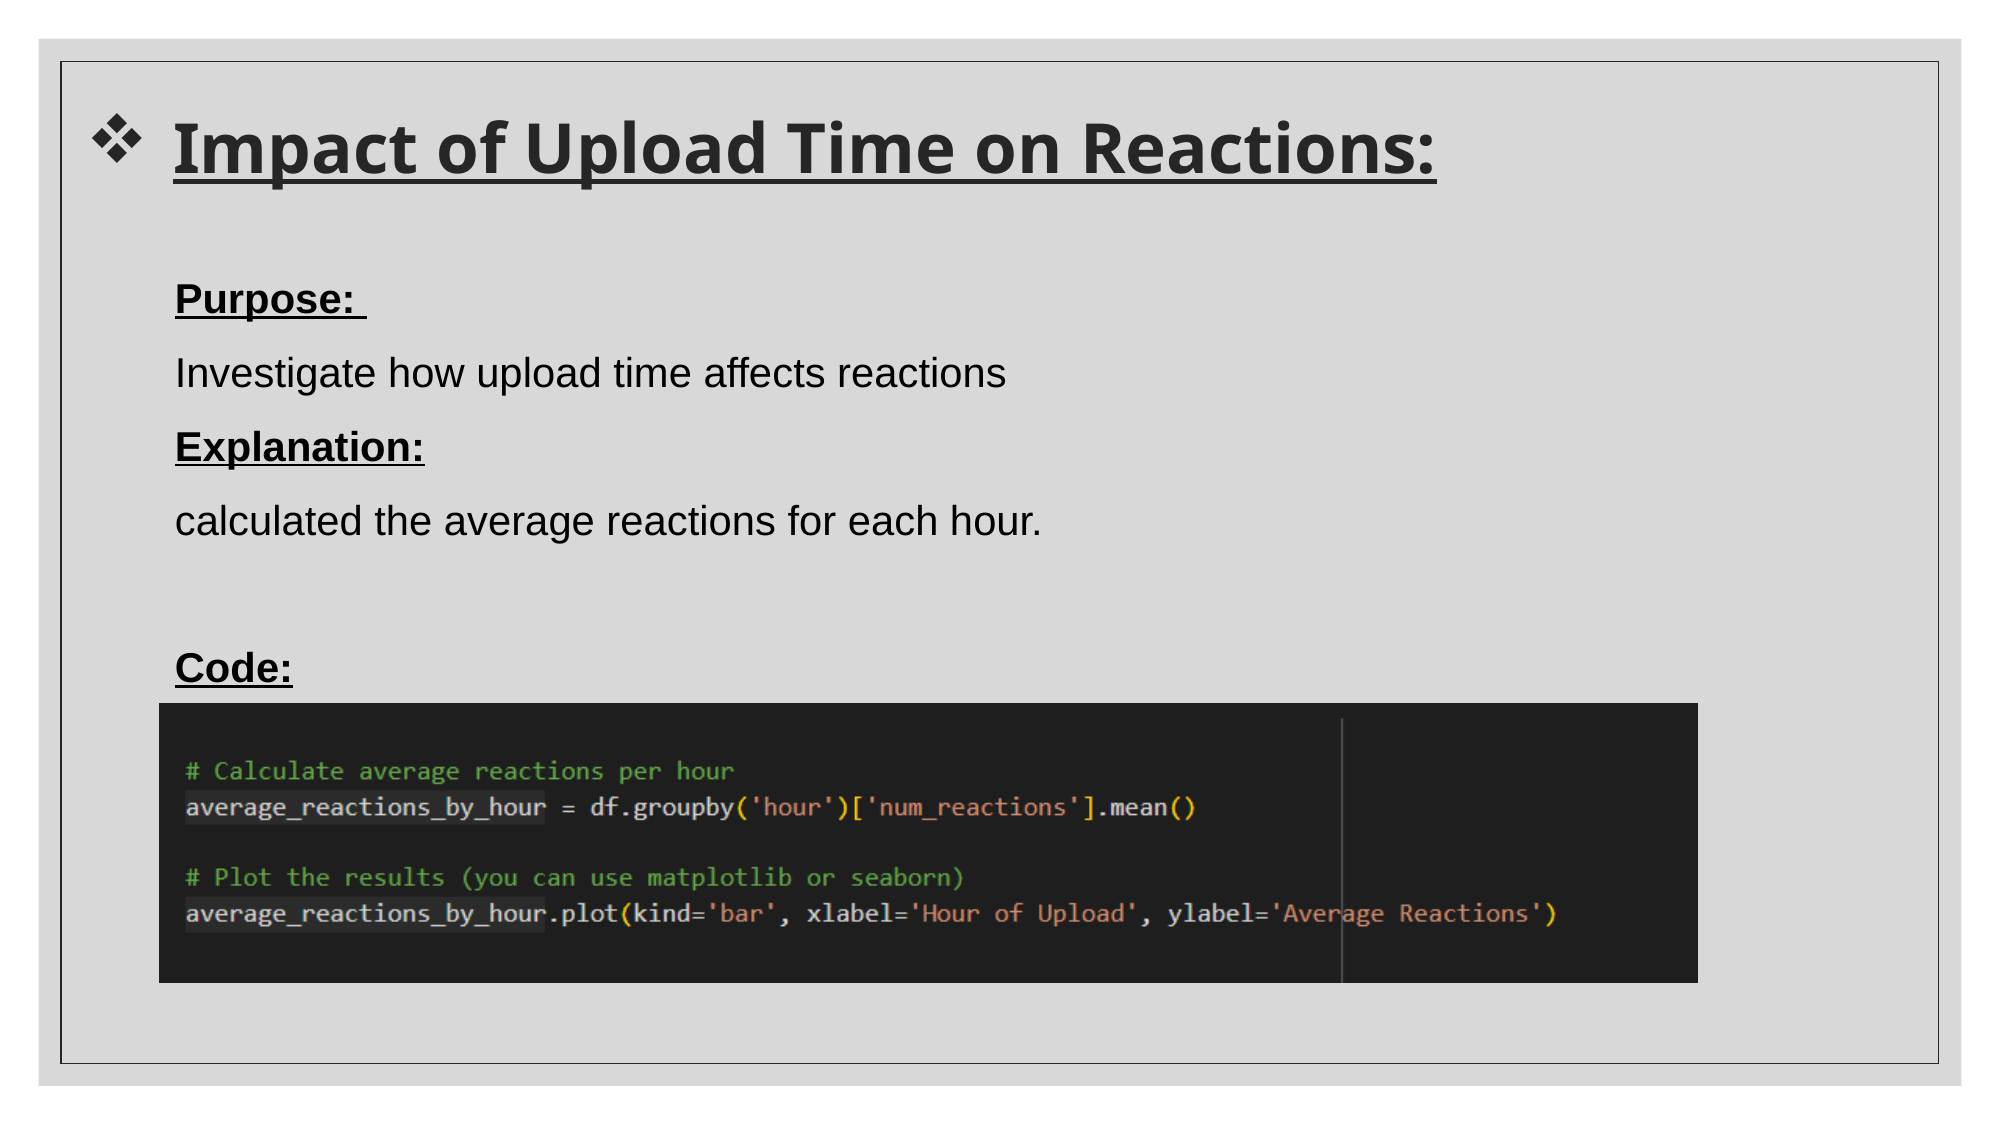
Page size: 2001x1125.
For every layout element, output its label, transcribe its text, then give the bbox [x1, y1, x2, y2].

list Purpose: Investigate how upload time affects reactions Explanation: calculated the average reactions for each hour. Code: [159, 259, 1810, 1001]
picture [159, 703, 1698, 984]
title Impact of Upload Time on Reactions: [71, 105, 1825, 280]
